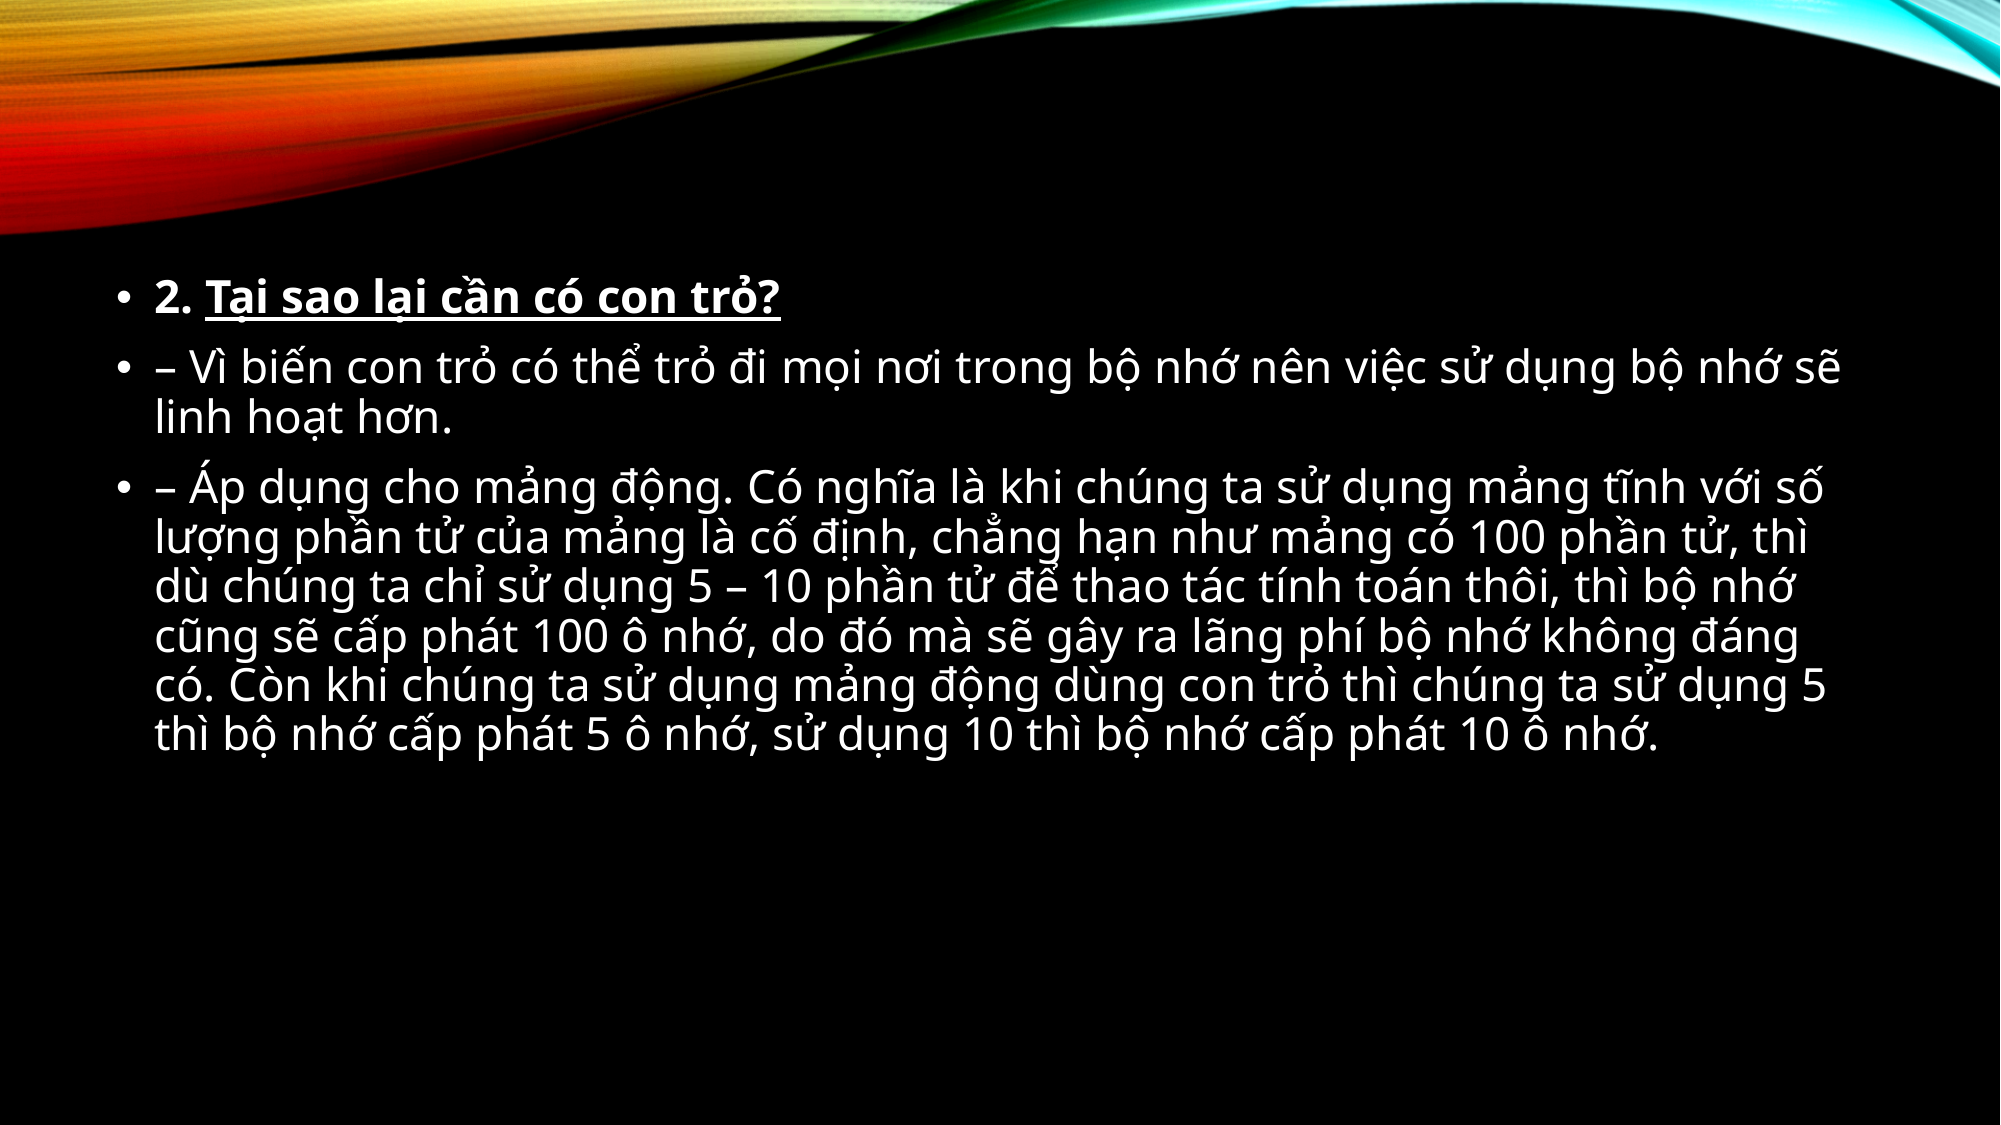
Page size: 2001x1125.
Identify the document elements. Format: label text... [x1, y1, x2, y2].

picture [0, 0, 2000, 237]
list 2. Tại sao lại cần có con trỏ? – Vì biến con trỏ có thể trỏ đi mọi nơi trong bộ nhớ nên việc sử dụng bộ nhớ sẽ linh hoạt hơn. – Áp dụng cho mảng động. Có nghĩa là khi chúng ta sử dụng mảng tĩnh với số lượng phần tử của mảng là cố định, chẳng hạn như mảng có 100 phần tử, thì dù chúng ta chỉ sử dụng 5 – 10 phần tử để thao tác tính toán thôi, thì bộ nhớ cũng sẽ cấp phát 100 ô nhớ, do đó mà sẽ gây ra lãng phí bộ nhớ không đáng có. Còn khi chúng ta sử dụng mảng động dùng con trỏ thì chúng ta sử dụng 5 thì bộ nhớ cấp phát 5 ô nhớ, sử dụng 10 thì bộ nhớ cấp phát 10 ô nhớ. [101, 266, 1877, 927]
